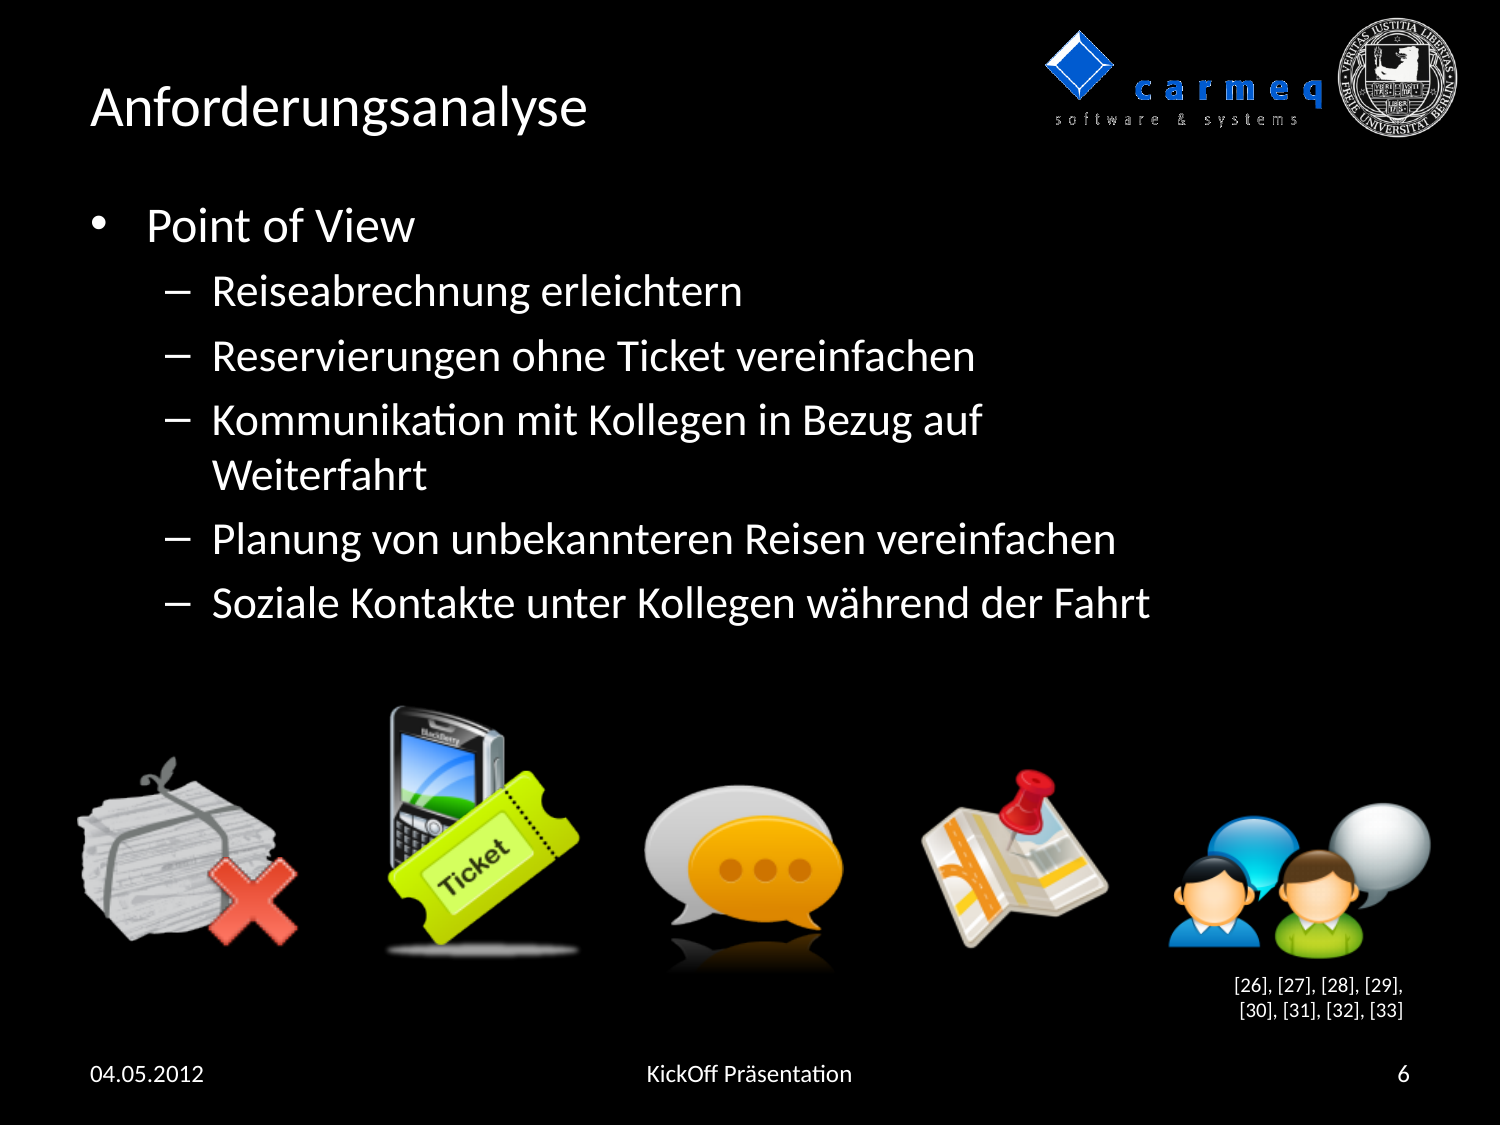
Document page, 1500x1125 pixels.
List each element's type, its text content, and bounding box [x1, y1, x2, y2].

list Point of View Reiseabrechnung erleichtern Reservierungen ohne Ticket vereinfachen Kommunikation mit Kollegen in Bezug auf Weiterfahrt Planung von unbekannteren Reisen vereinfachen Soziale Kontakte unter Kollegen während der Fahrt [75, 184, 1425, 1005]
text_box [26], [27], [28], [29], [30], [31], [32], [33] [1104, 964, 1419, 1029]
picture [348, 703, 585, 964]
picture [1163, 798, 1437, 965]
picture [643, 774, 844, 976]
picture [1045, 15, 1488, 138]
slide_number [75, 1042, 425, 1103]
slide_number 6 [1074, 1042, 1425, 1103]
picture [915, 763, 1116, 964]
title Anforderungsanalyse [75, 45, 1425, 161]
footer KickOff Präsentation [512, 1042, 988, 1103]
picture [77, 751, 302, 953]
